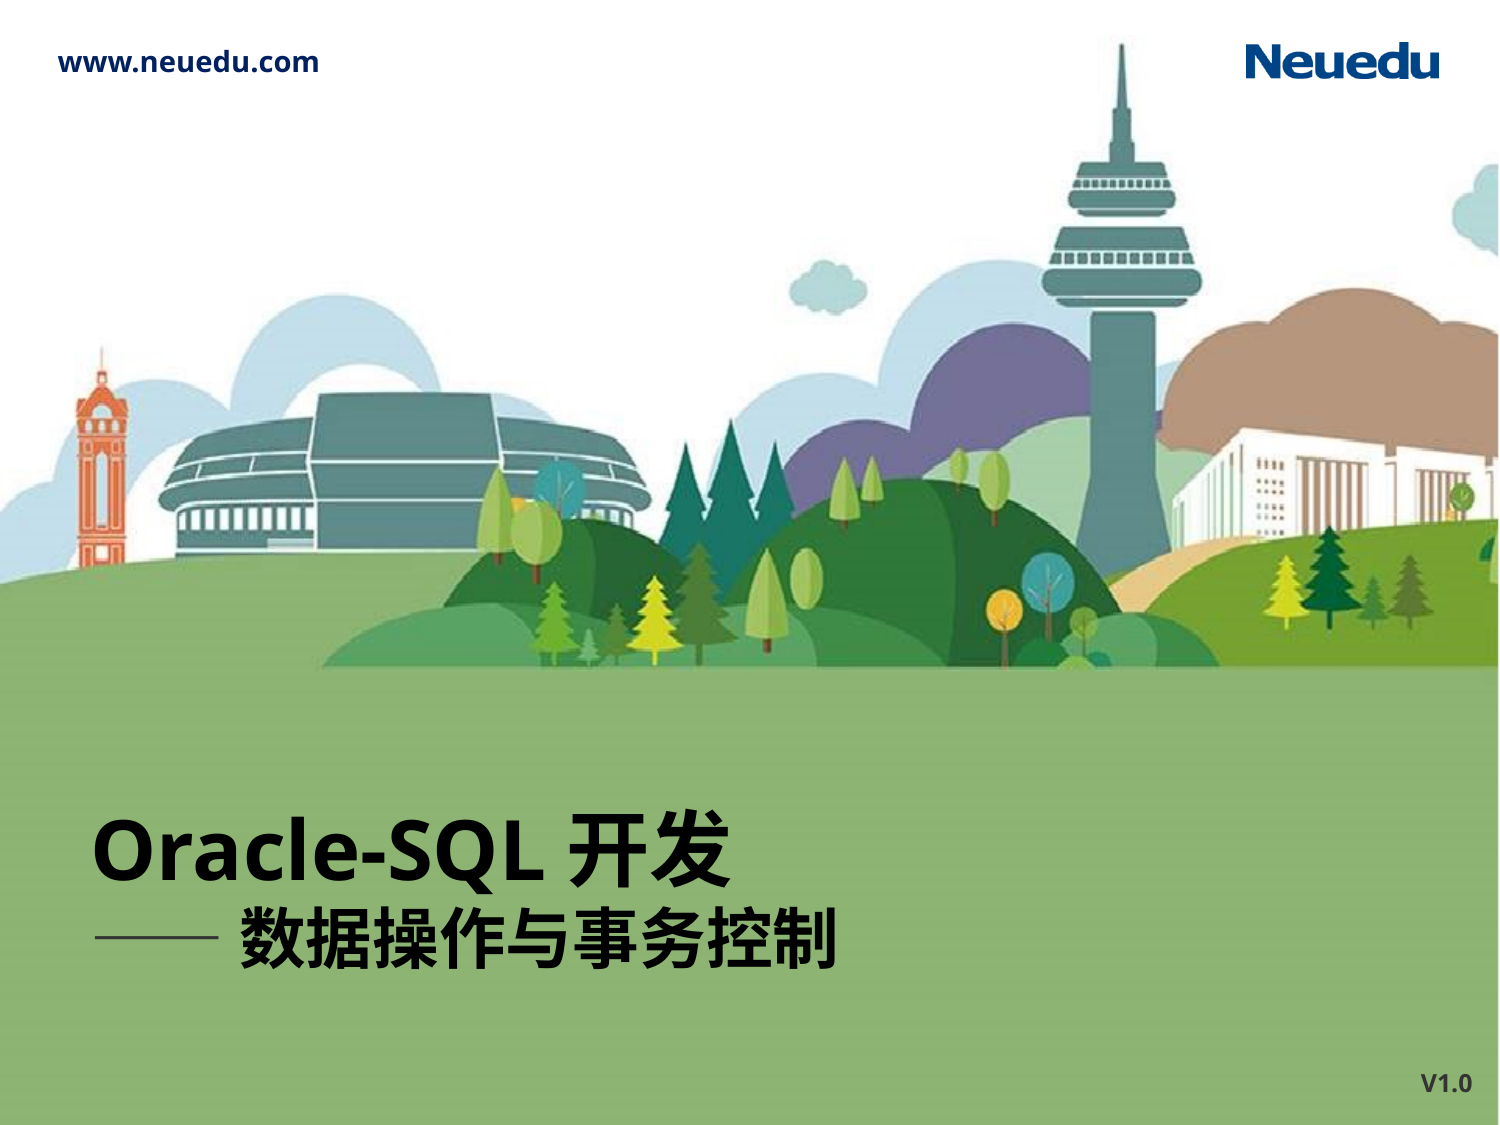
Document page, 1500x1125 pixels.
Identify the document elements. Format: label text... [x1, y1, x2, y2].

title Oracle-SQL开发 —— 数据操作与事务控制 [75, 739, 1426, 1035]
picture [0, 35, 1500, 1125]
text_box V1.0 [1387, 1060, 1500, 1106]
